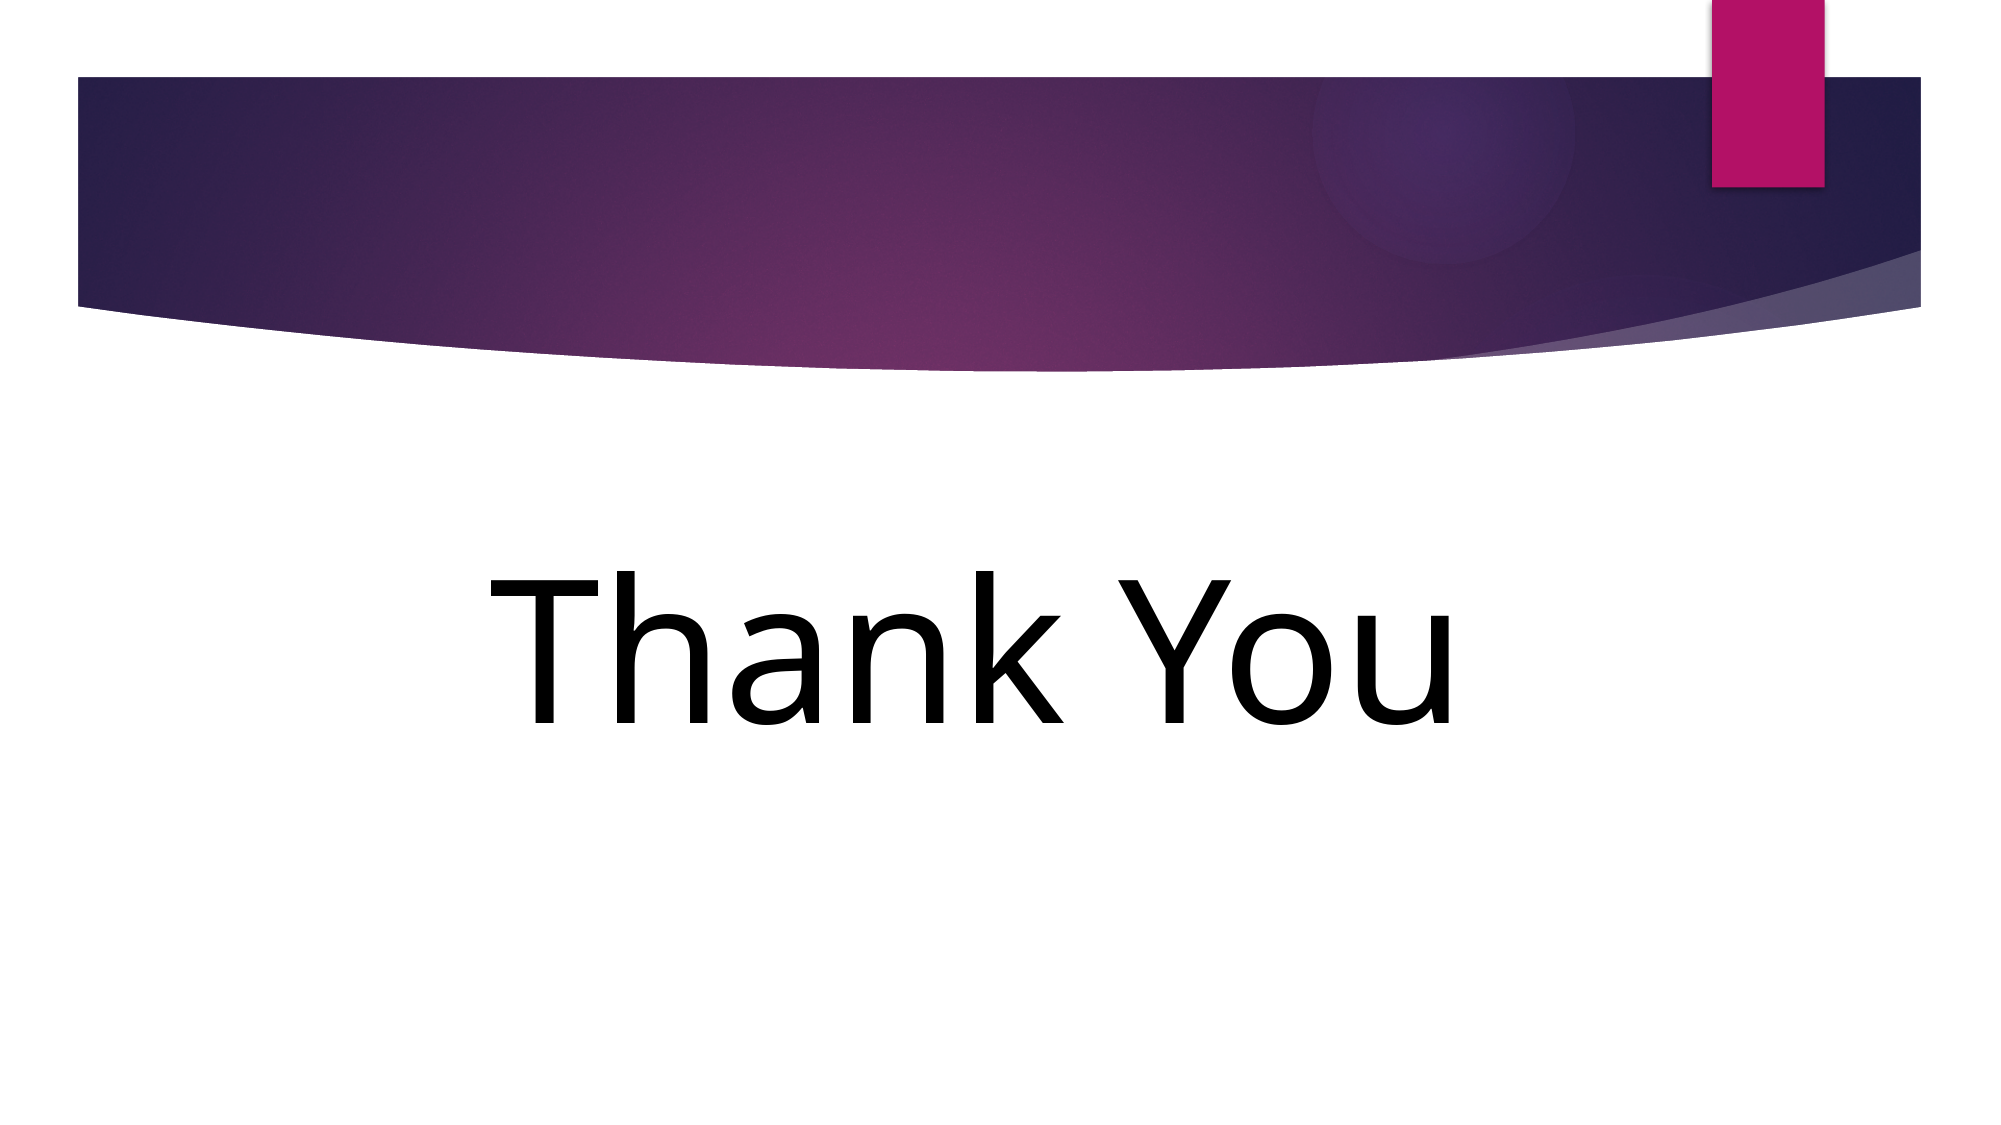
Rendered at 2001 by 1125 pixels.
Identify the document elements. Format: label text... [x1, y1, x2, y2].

text_box Thank You [279, 516, 1676, 772]
